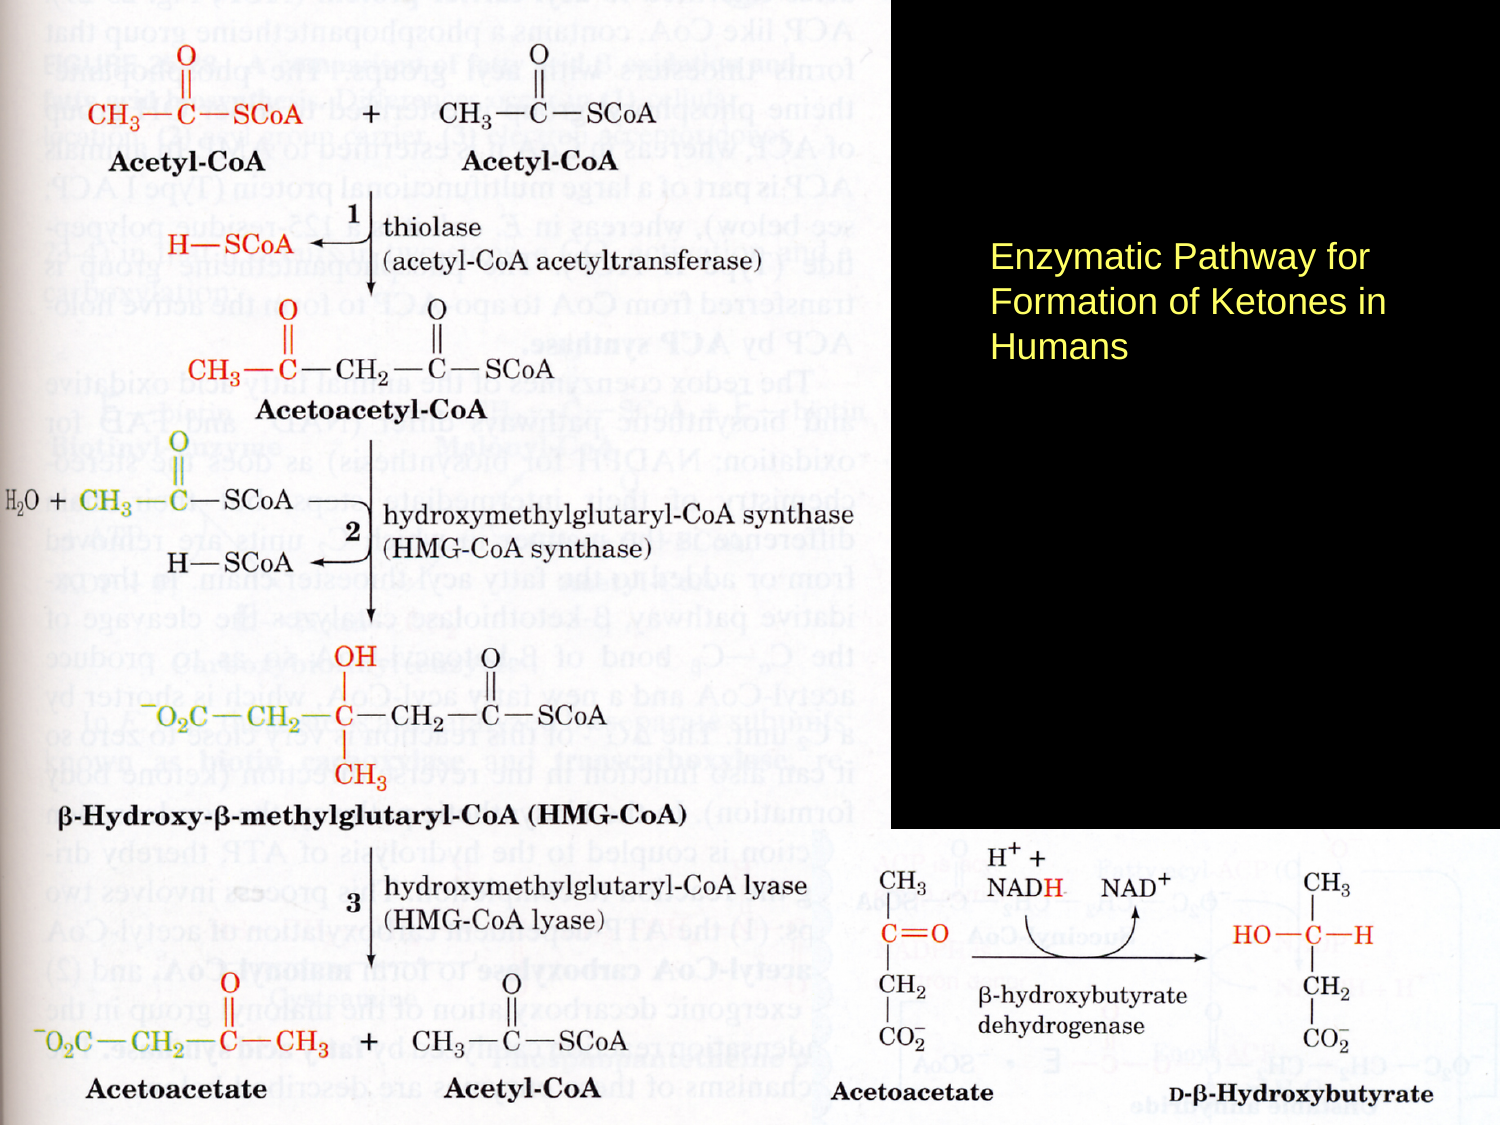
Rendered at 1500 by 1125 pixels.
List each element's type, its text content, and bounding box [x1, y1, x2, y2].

picture [0, 0, 1500, 1125]
text_box Enzymatic Pathway for Formation of Ketones in Humans [975, 224, 1453, 375]
